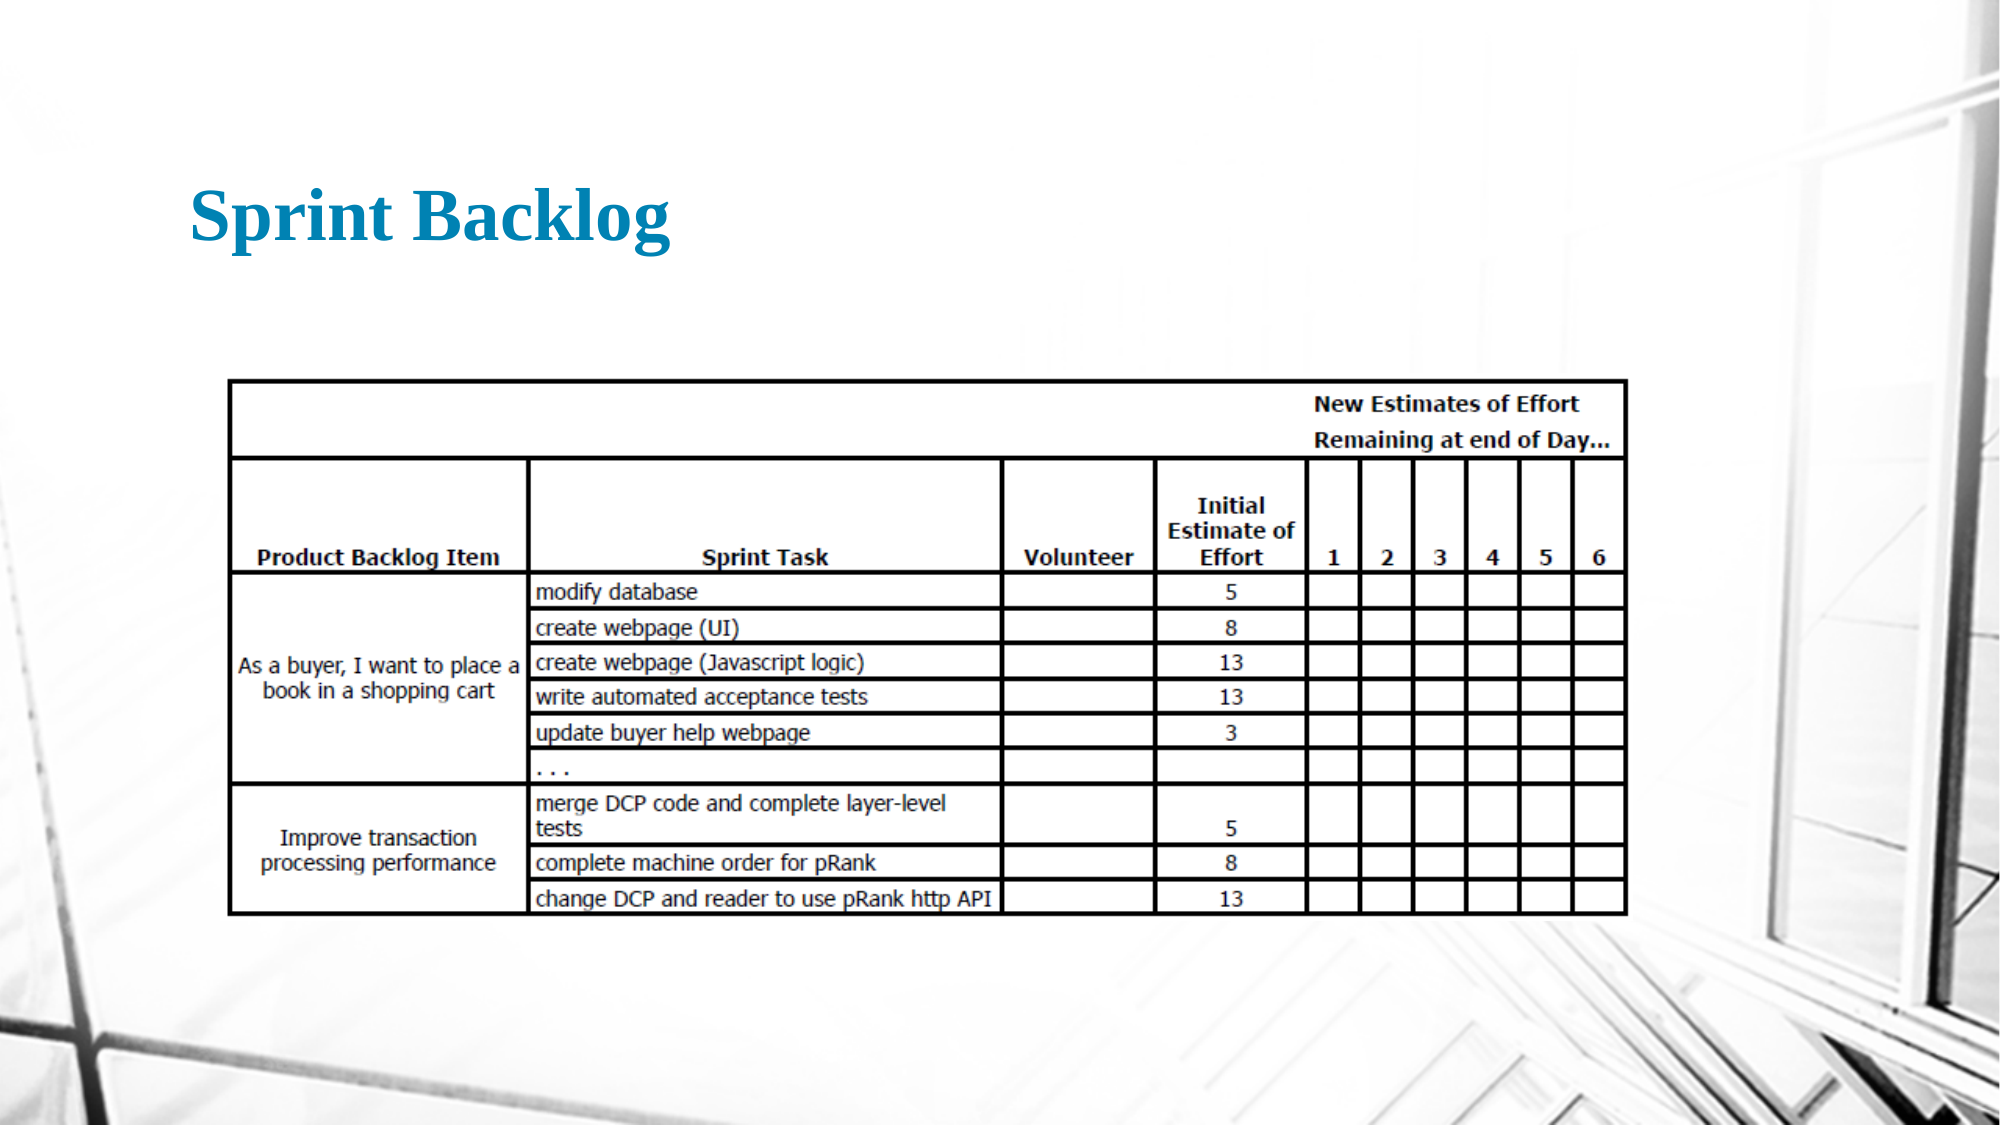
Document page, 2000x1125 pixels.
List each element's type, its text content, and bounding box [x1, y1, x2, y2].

title Sprint Backlog [174, 87, 1600, 263]
picture [0, 0, 2000, 1125]
